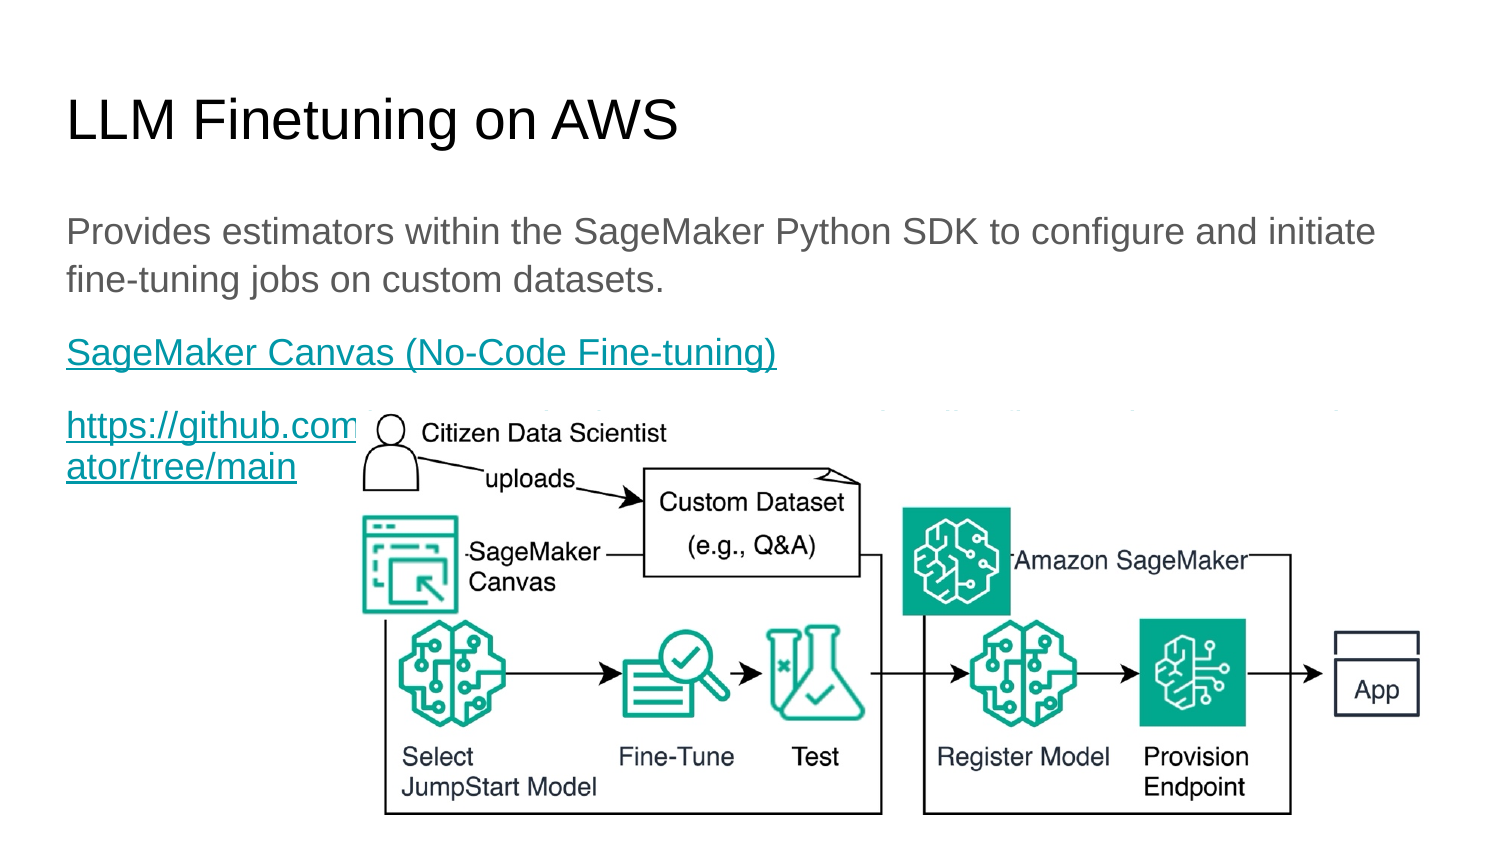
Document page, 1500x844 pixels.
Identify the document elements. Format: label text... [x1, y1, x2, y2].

list Provides estimators within the SageMaker Python SDK to configure and initiate fine-tuning jobs on custom datasets. SageMaker Canvas (No-Code Fine-tuning) https://github.com/aws-samples/amazon-sagemaker-llm-fine-tuning-remote-decorator/tree/main [51, 189, 1449, 469]
picture [356, 411, 1432, 816]
title LLM Finetuning on AWS [51, 72, 1449, 167]
